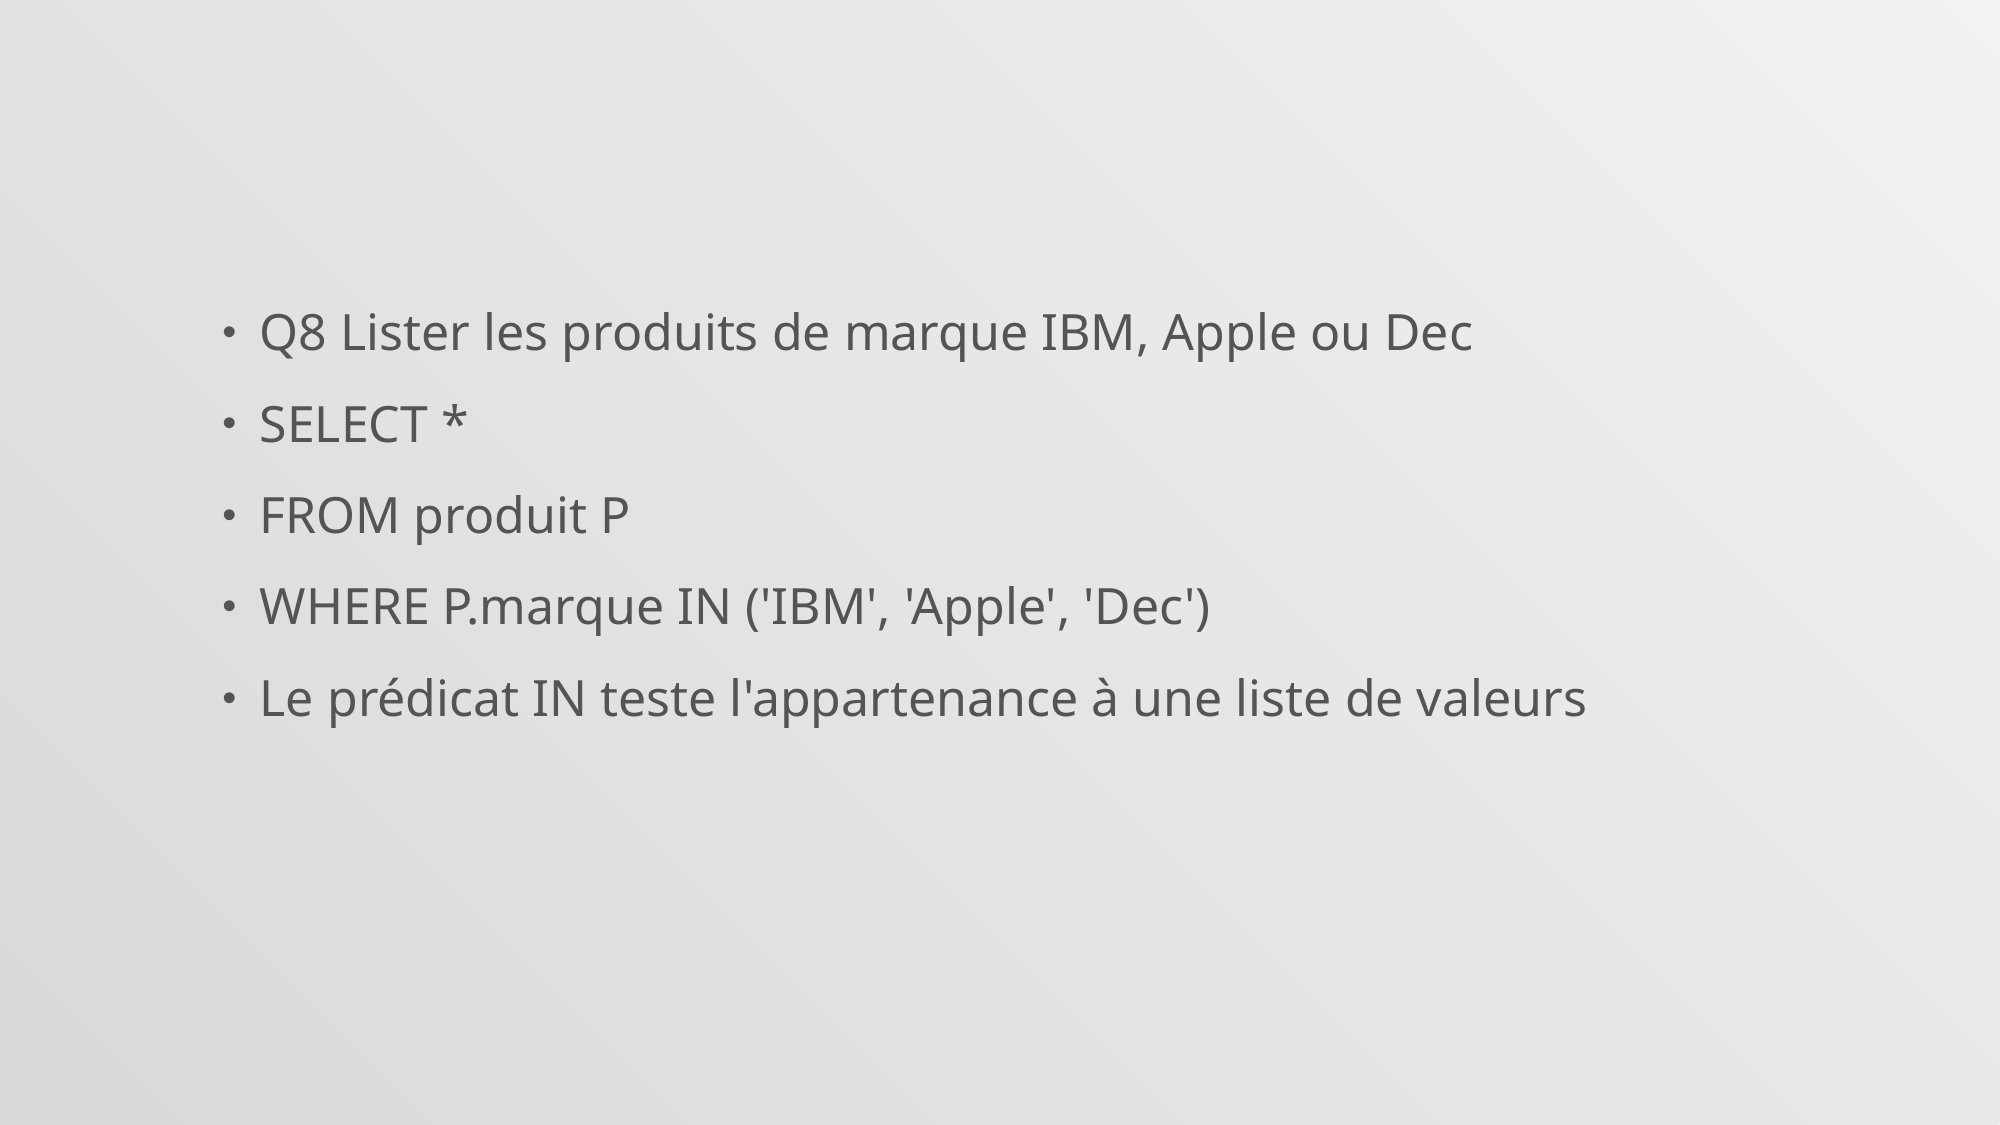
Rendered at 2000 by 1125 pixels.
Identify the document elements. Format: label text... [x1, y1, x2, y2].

list Q8 Lister les produits de marque IBM, Apple ou Dec SELECT * FROM produit P WHERE P.marque IN ('IBM', 'Apple', 'Dec') Le prédicat IN teste l'appartenance à une liste de valeurs [199, 299, 1800, 1013]
